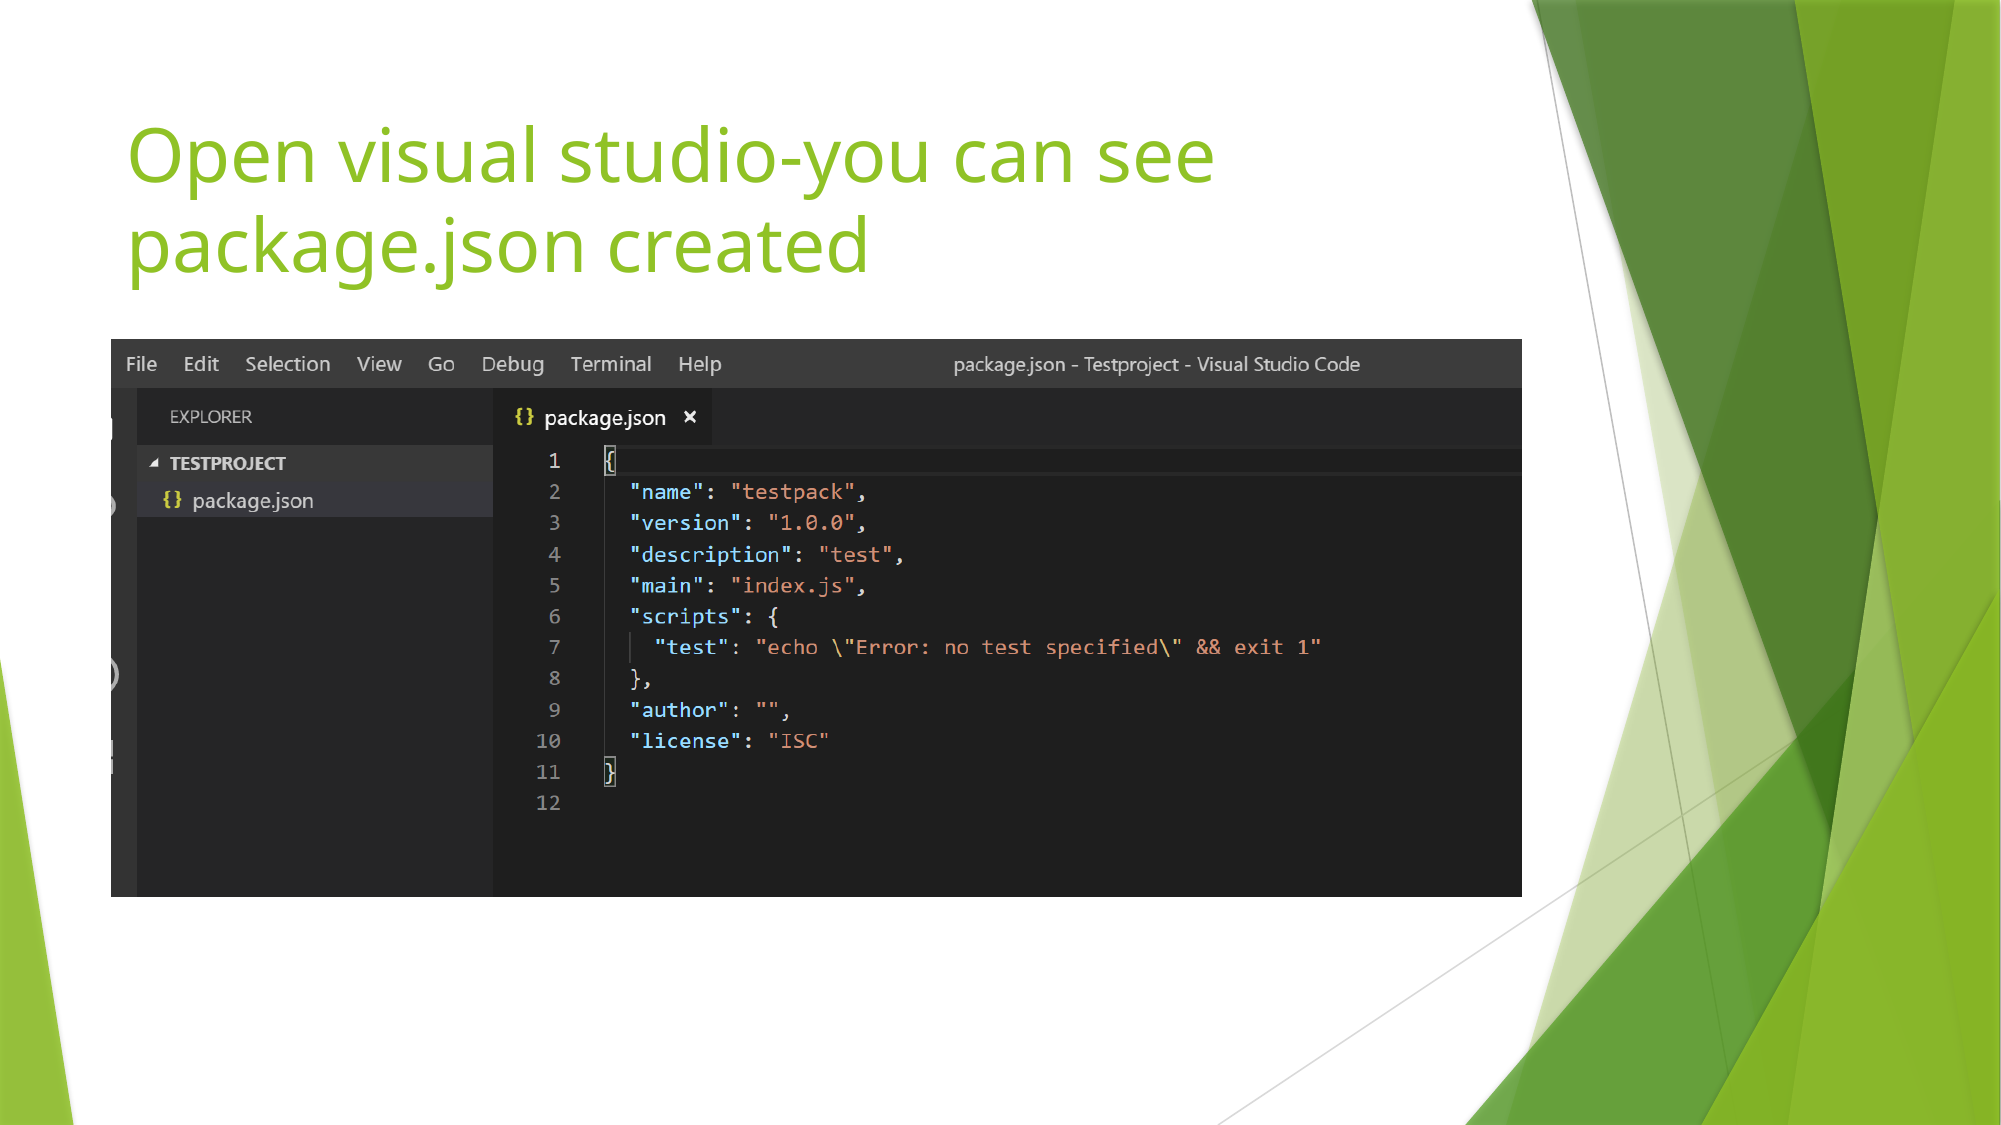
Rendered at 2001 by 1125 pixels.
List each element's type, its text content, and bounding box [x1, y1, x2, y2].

title Open visual studio-you can see package.json created [111, 99, 1522, 317]
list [110, 338, 1522, 897]
